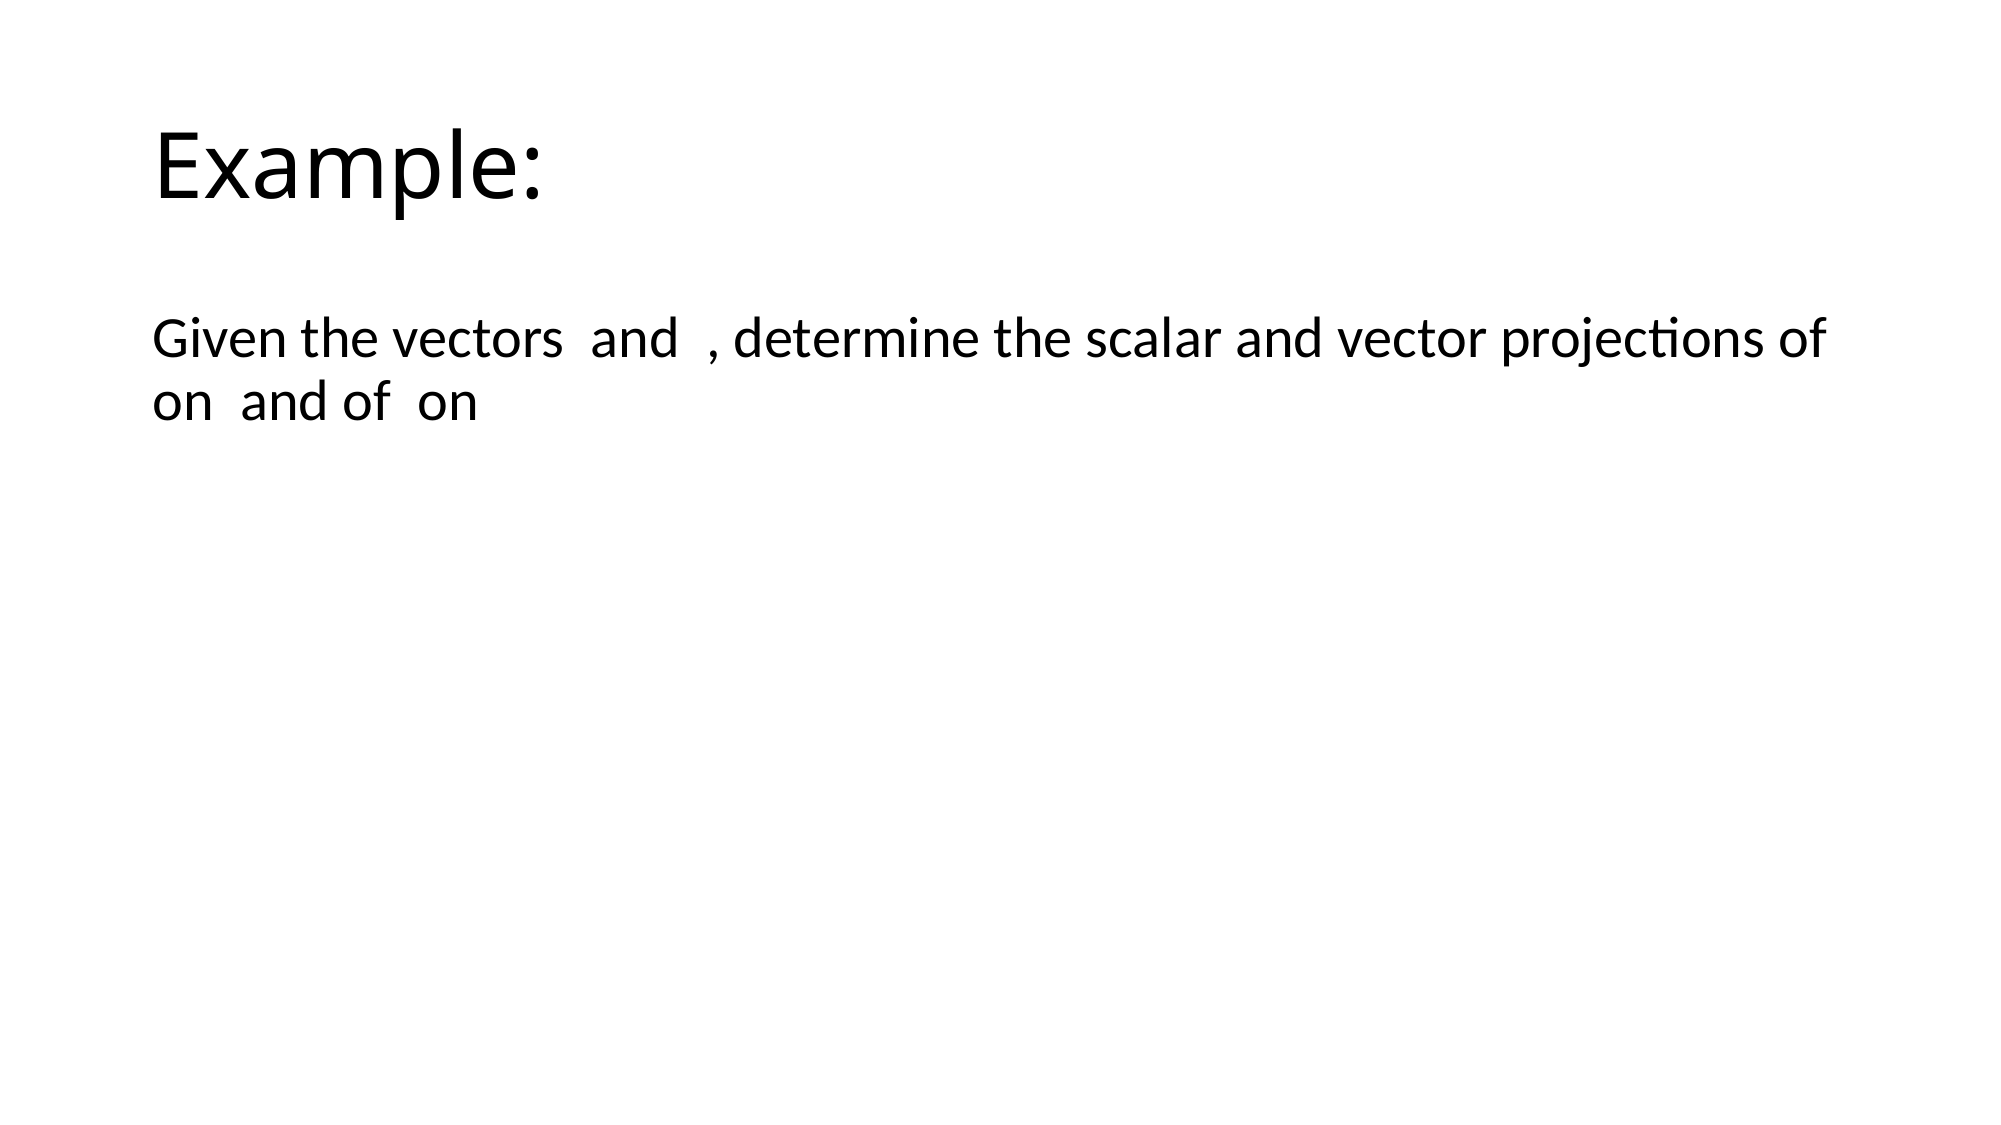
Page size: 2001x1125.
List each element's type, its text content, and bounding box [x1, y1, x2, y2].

title Example: [137, 59, 1863, 278]
